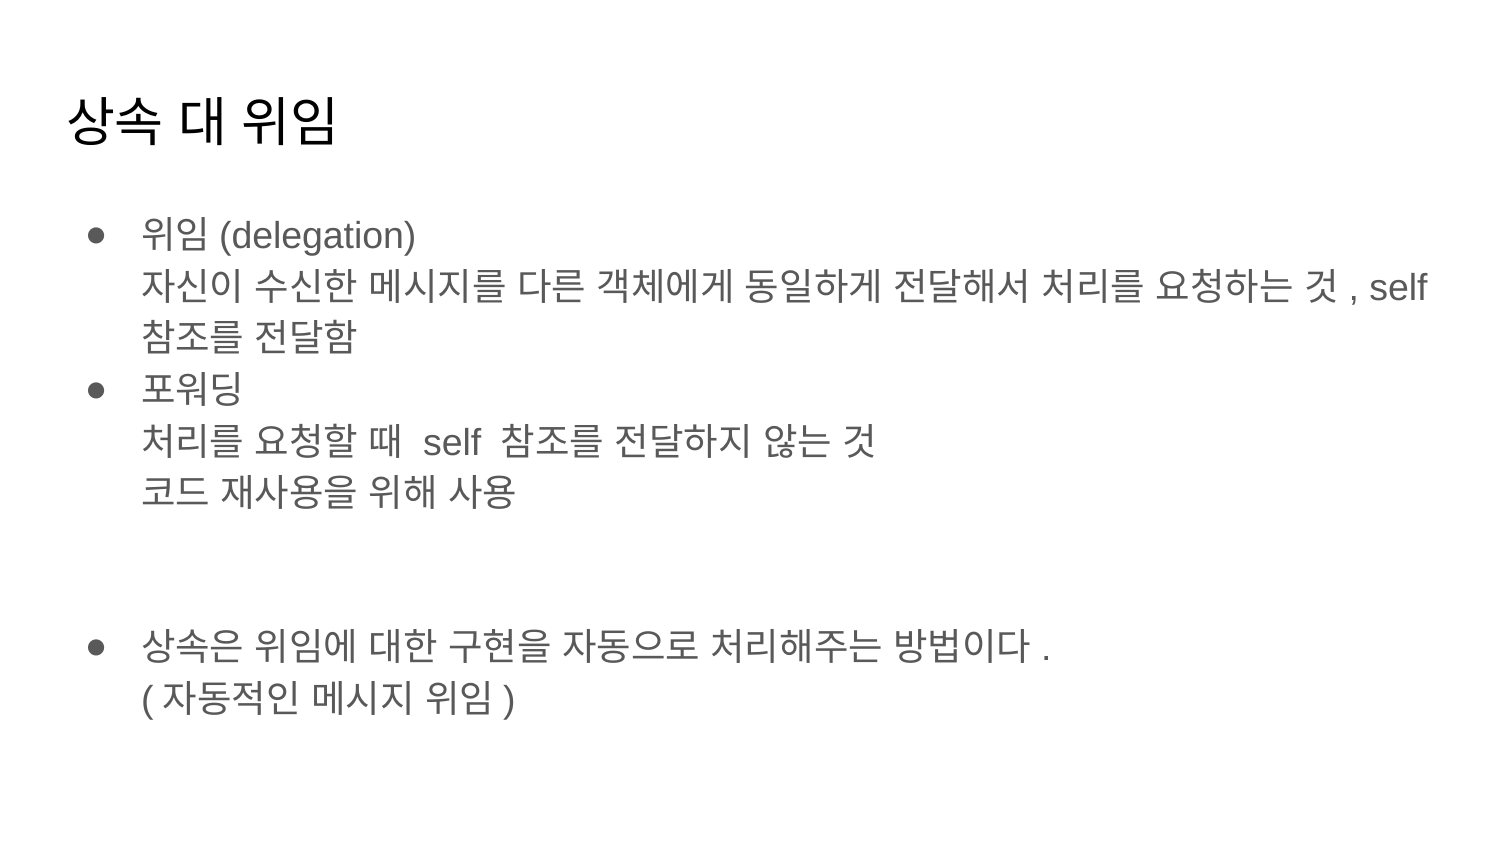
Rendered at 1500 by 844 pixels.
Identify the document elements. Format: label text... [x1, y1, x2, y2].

list 위임(delegation) 자신이 수신한 메시지를 다른 객체에게 동일하게 전달해서 처리를 요청하는 것, self 참조를 전달함 포워딩 처리를 요청할 때 self 참조를 전달하지 않는 것 코드 재사용을 위해 사용 상속은 위임에 대한 구현을 자동으로 처리해주는 방법이다. (자동적인 메시지 위임) [51, 189, 1449, 750]
title 상속 대 위임 [51, 72, 1449, 167]
